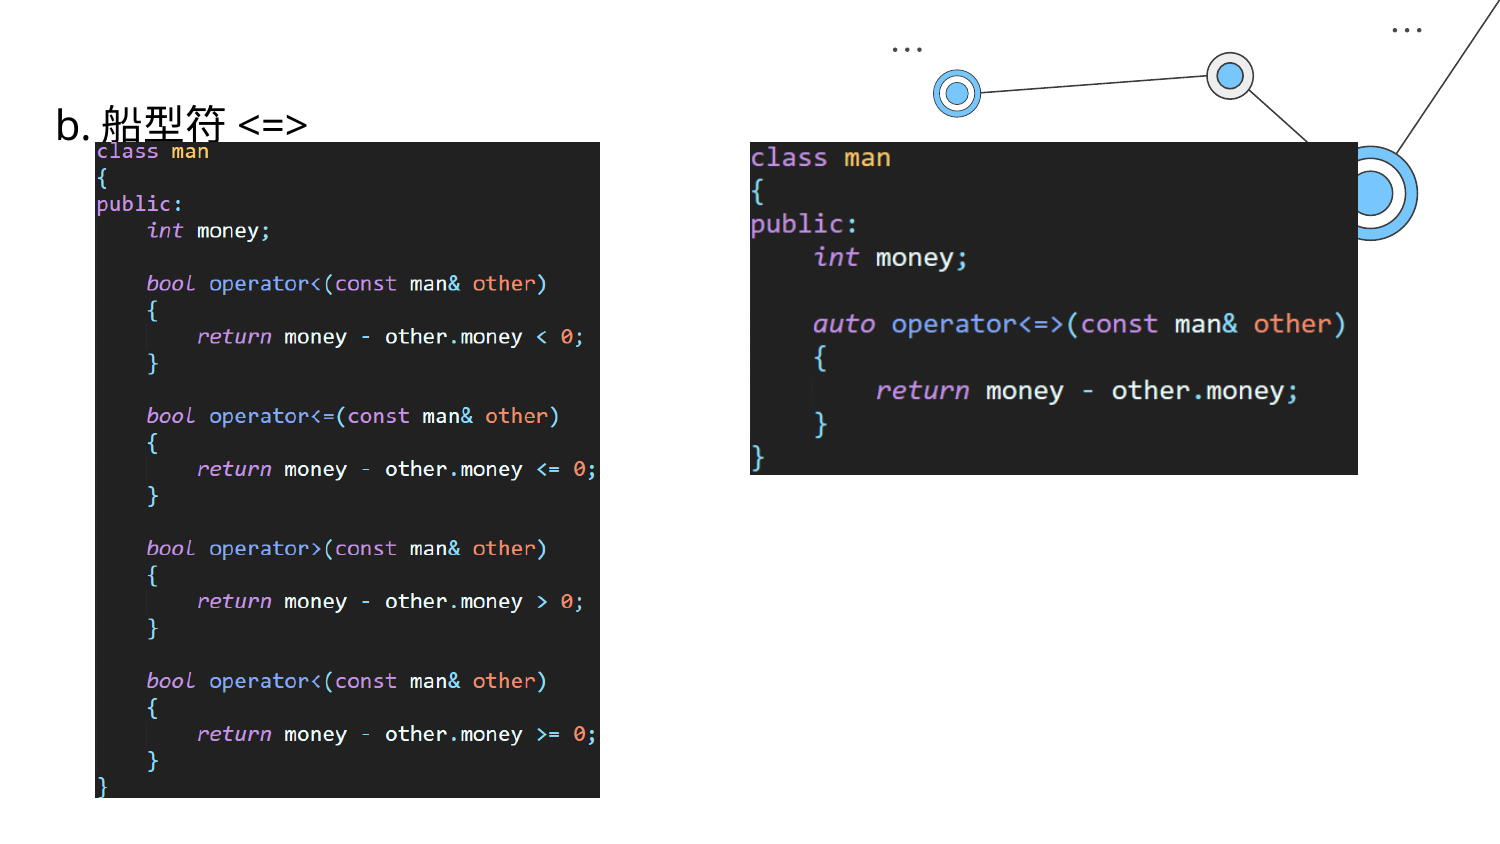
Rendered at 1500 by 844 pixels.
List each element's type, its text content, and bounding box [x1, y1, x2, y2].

text_box b.船型符<=> [40, 41, 1303, 730]
picture [749, 142, 1359, 475]
picture [95, 142, 601, 798]
